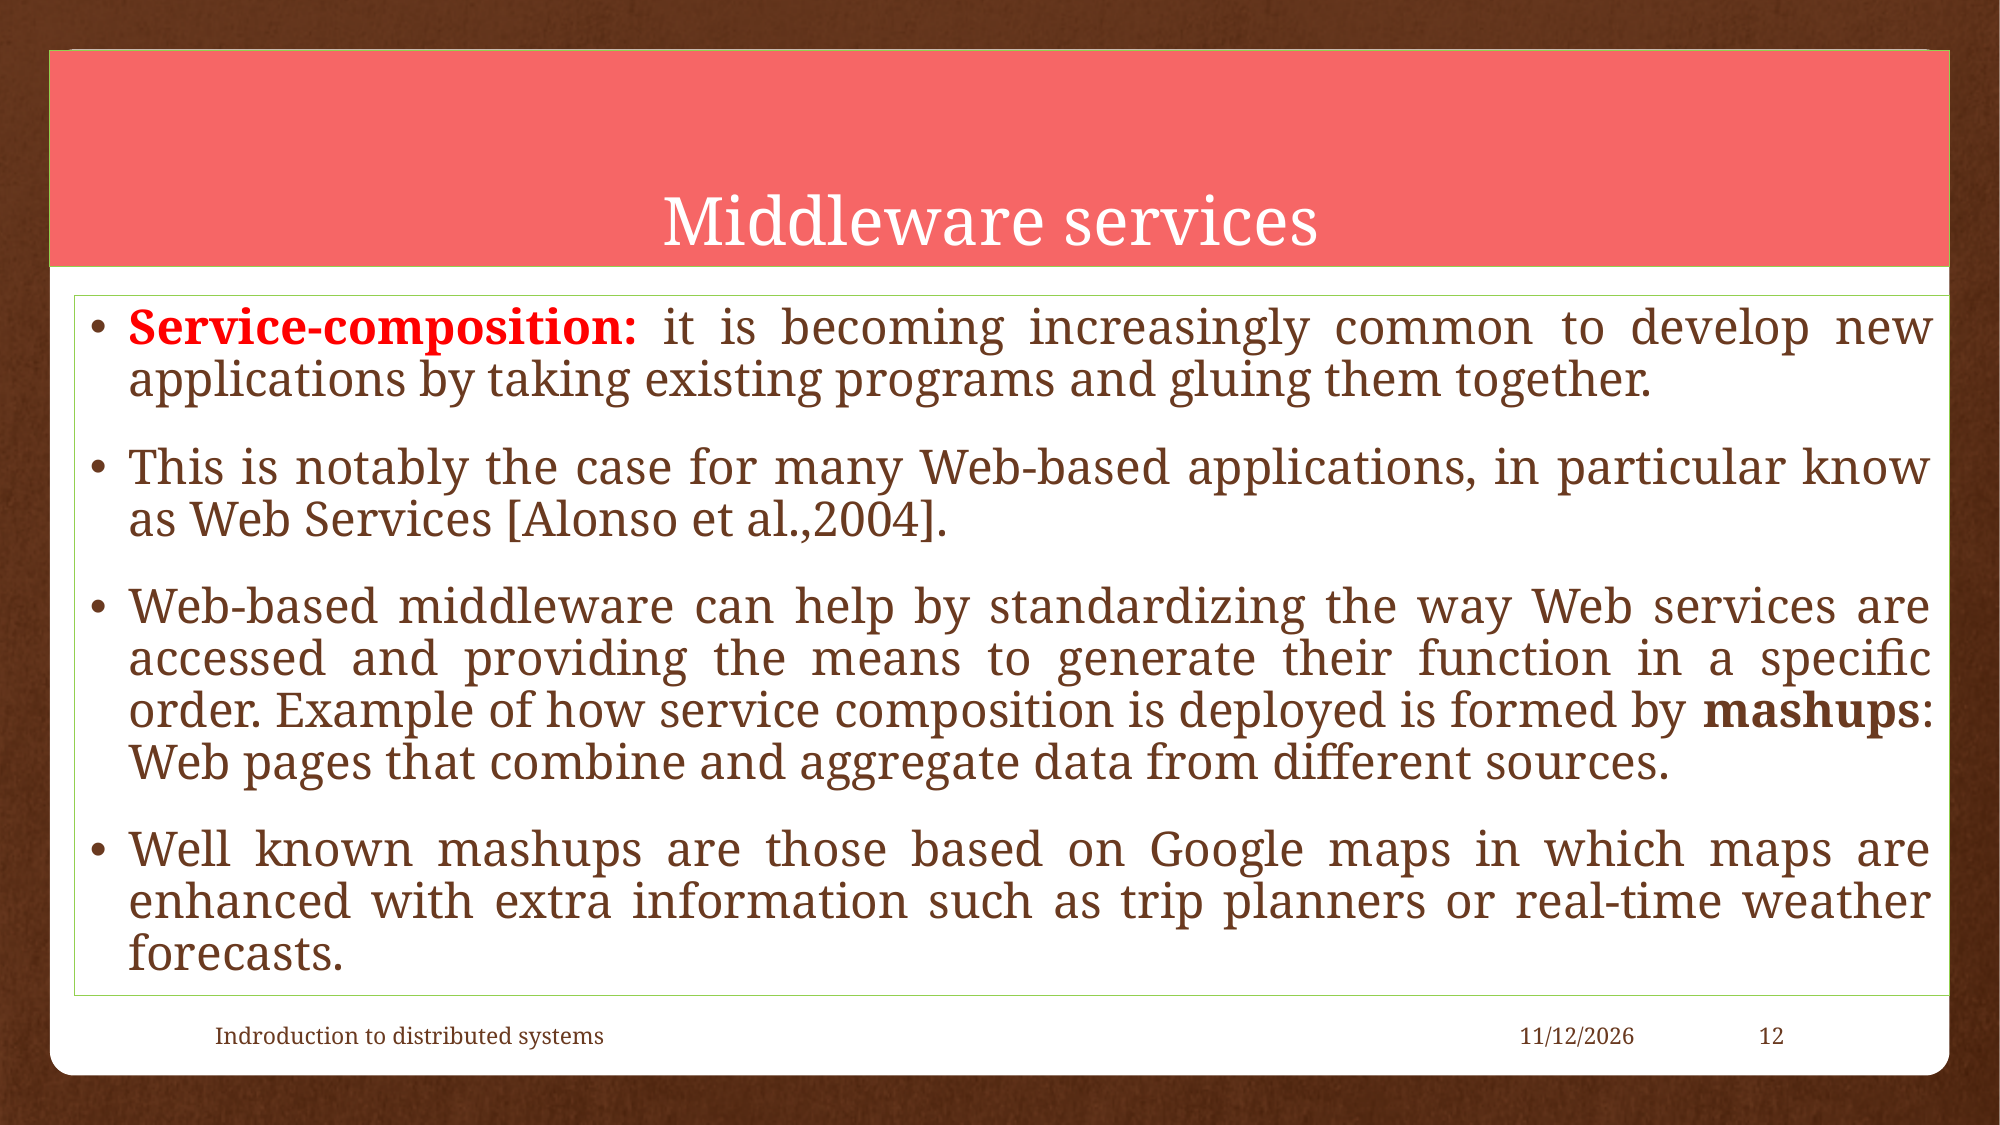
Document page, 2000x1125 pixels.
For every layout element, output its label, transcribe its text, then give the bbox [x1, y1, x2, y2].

list Service-composition: it is becoming increasingly common to develop new applications by taking existing programs and gluing them together. This is notably the case for many Web-based applications, in particular know as Web Services [Alonso et al.,2004]. Web-based middleware can help by standardizing the way Web services are accessed and providing the means to generate their function in a specific order. Example of how service composition is deployed is formed by mashups: Web pages that combine and aggregate data from different sources. Well known mashups are those based on Google maps in which maps are enhanced with extra information such as trip planners or real-time weather forecasts. [74, 295, 1950, 996]
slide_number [1449, 1012, 1650, 1063]
footer Indroduction to distributed systems [199, 1012, 1417, 1063]
slide_number 12 [1682, 1012, 1800, 1063]
title Middleware services [49, 50, 1950, 267]
